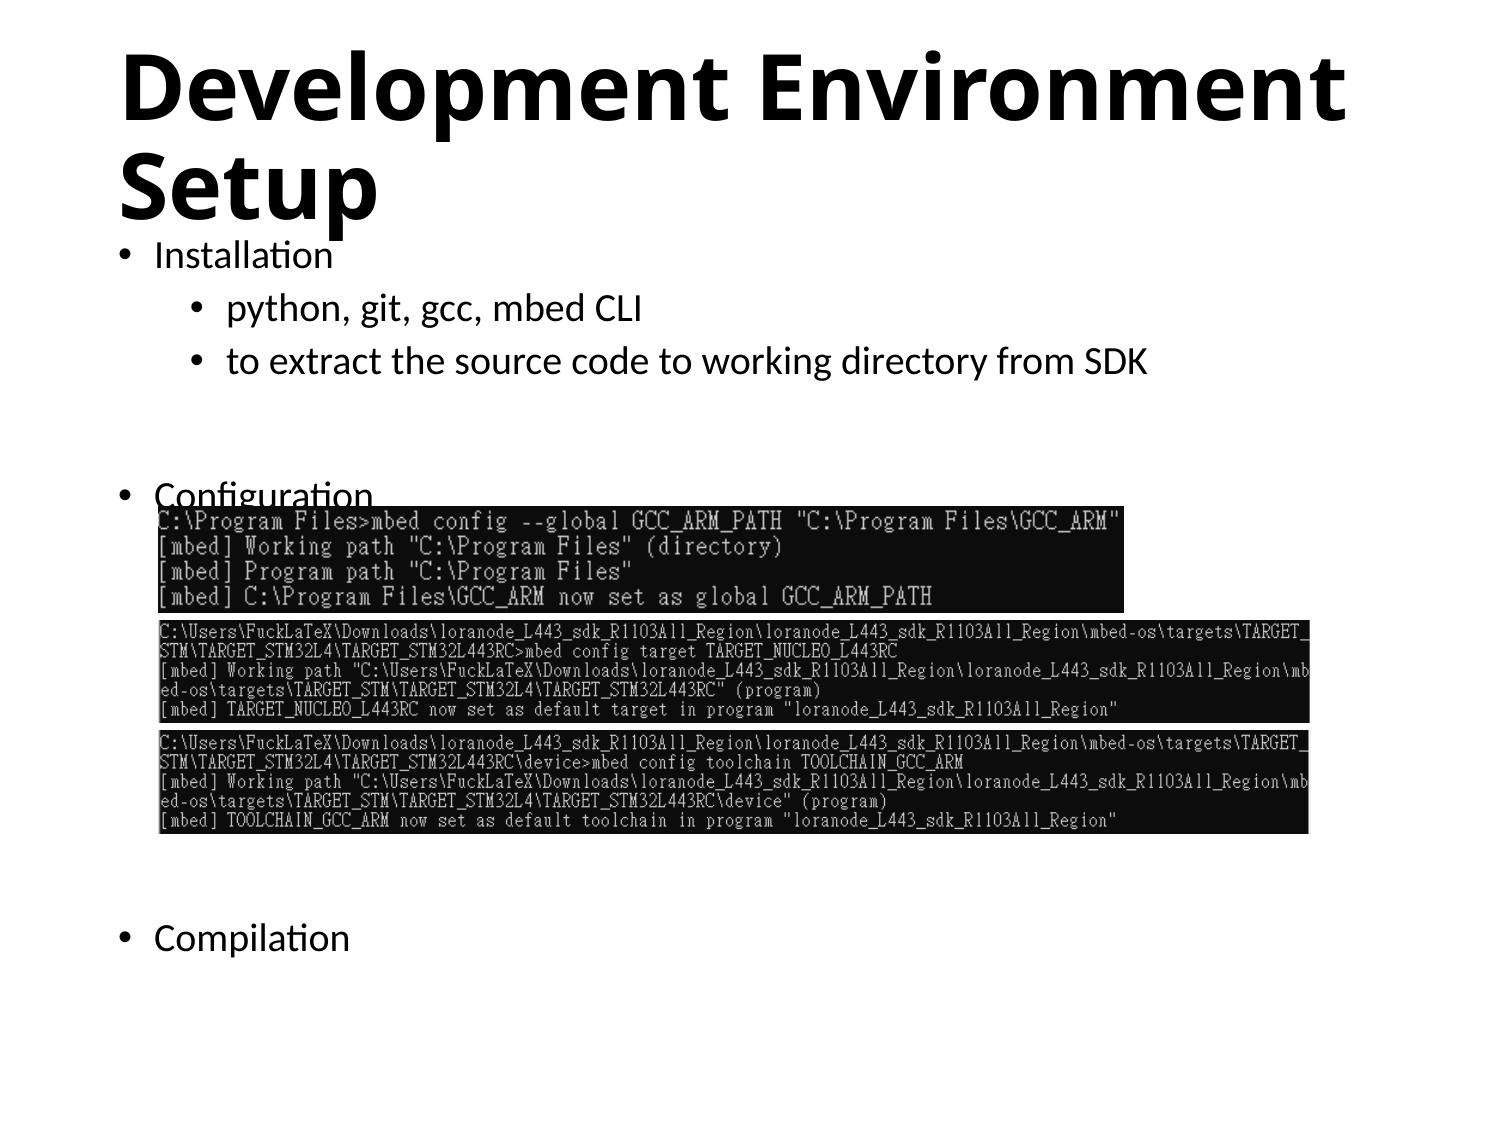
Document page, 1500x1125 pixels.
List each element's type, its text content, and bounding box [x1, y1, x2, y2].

list Installation python, git, gcc, mbed CLI to extract the source code to working directory from SDK Configuration Compilation [103, 226, 1397, 969]
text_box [158, 506, 1311, 834]
title Development Environment Setup [103, 31, 1397, 226]
